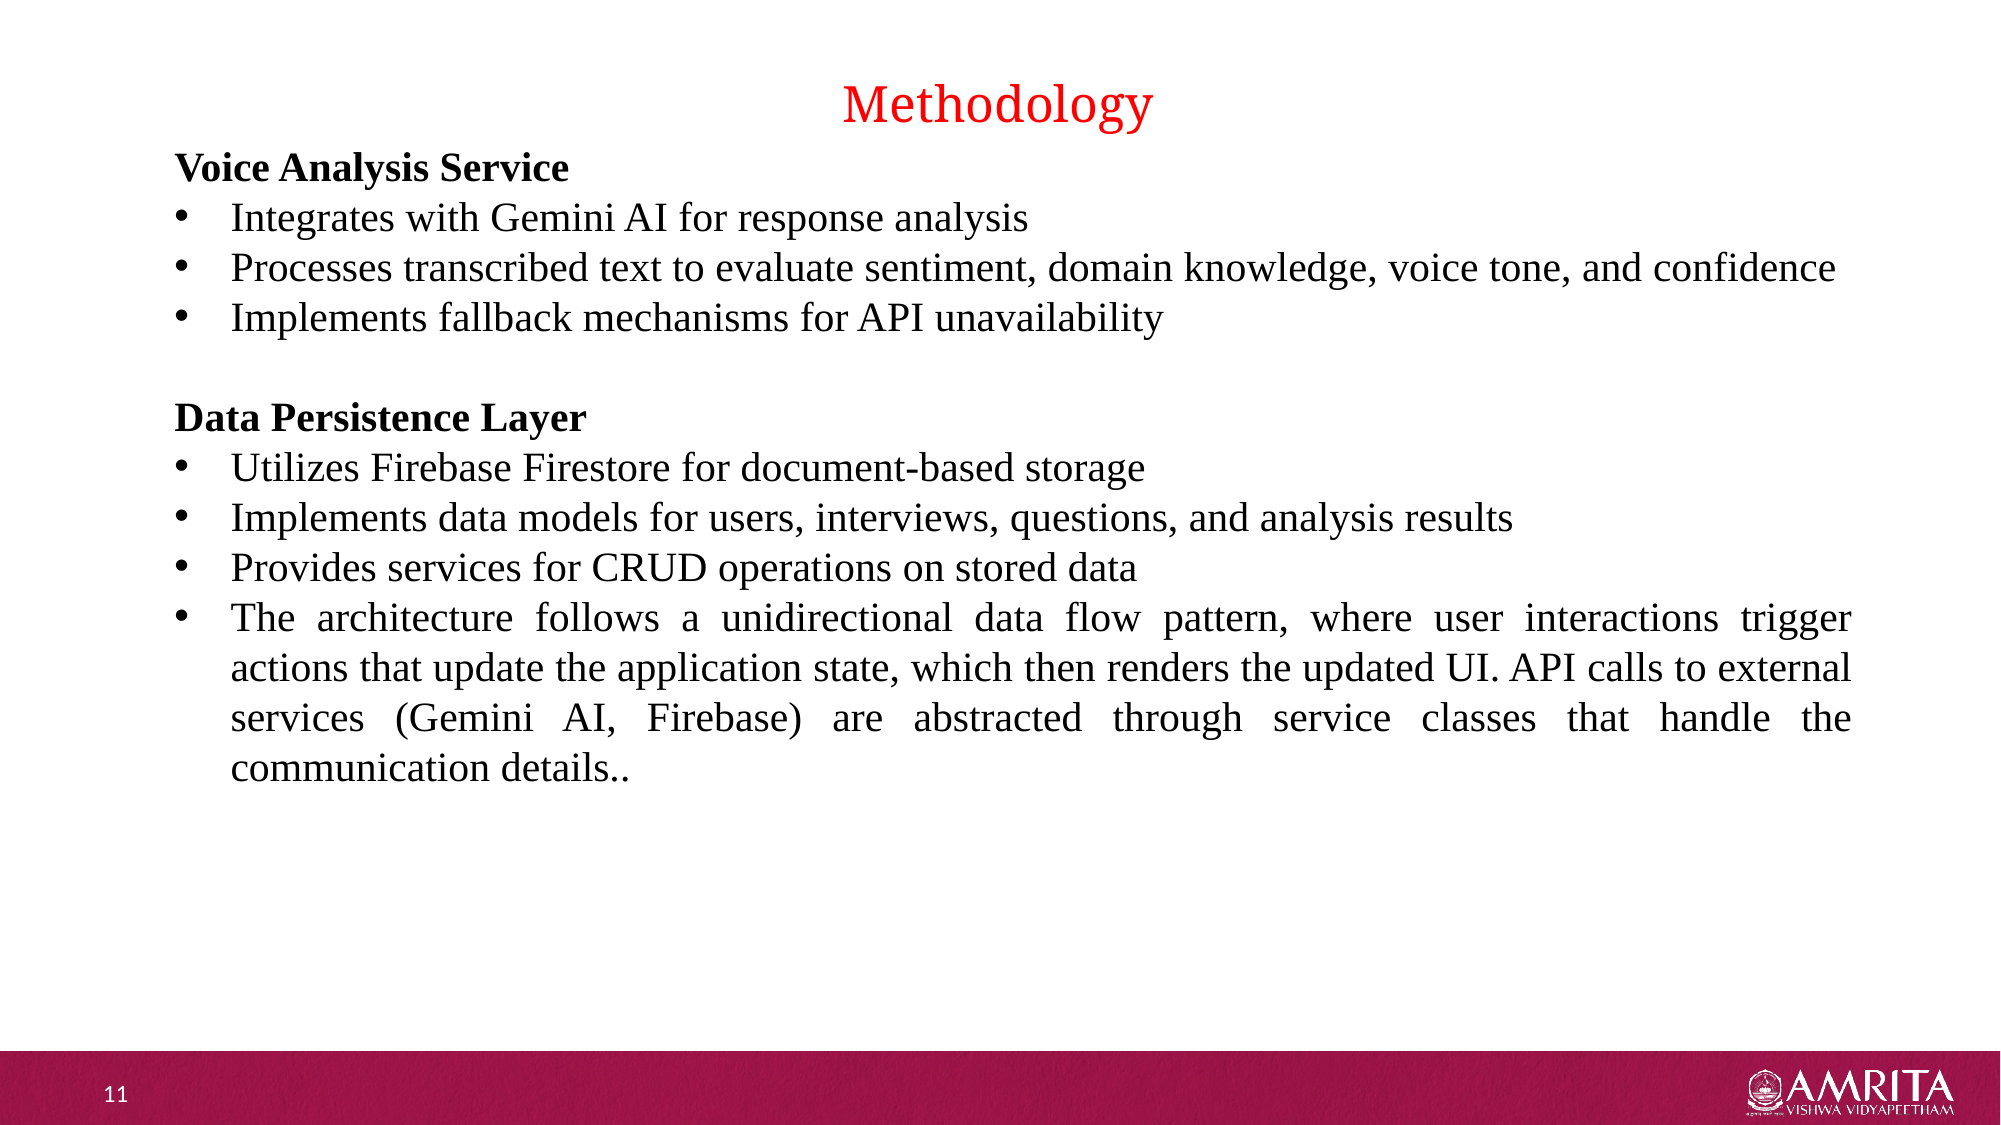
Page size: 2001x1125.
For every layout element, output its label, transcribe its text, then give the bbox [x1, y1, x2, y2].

text_box Voice Analysis Service Integrates with Gemini AI for response analysis Processes transcribed text to evaluate sentiment, domain knowledge, voice tone, and confidence Implements fallback mechanisms for API unavailability Data Persistence Layer Utilizes Firebase Firestore for document-based storage Implements data models for users, interviews, questions, and analysis results Provides services for CRUD operations on stored data The architecture follows a unidirectional data flow pattern, where user interactions trigger actions that update the application state, which then renders the updated UI. API calls to external services (Gemini AI, Firebase) are abstracted through service classes that handle the communication details.. [159, 132, 1869, 798]
picture [0, 1051, 2001, 1125]
title Methodology [294, 80, 1702, 132]
slide_number 11 [19, 1062, 144, 1123]
